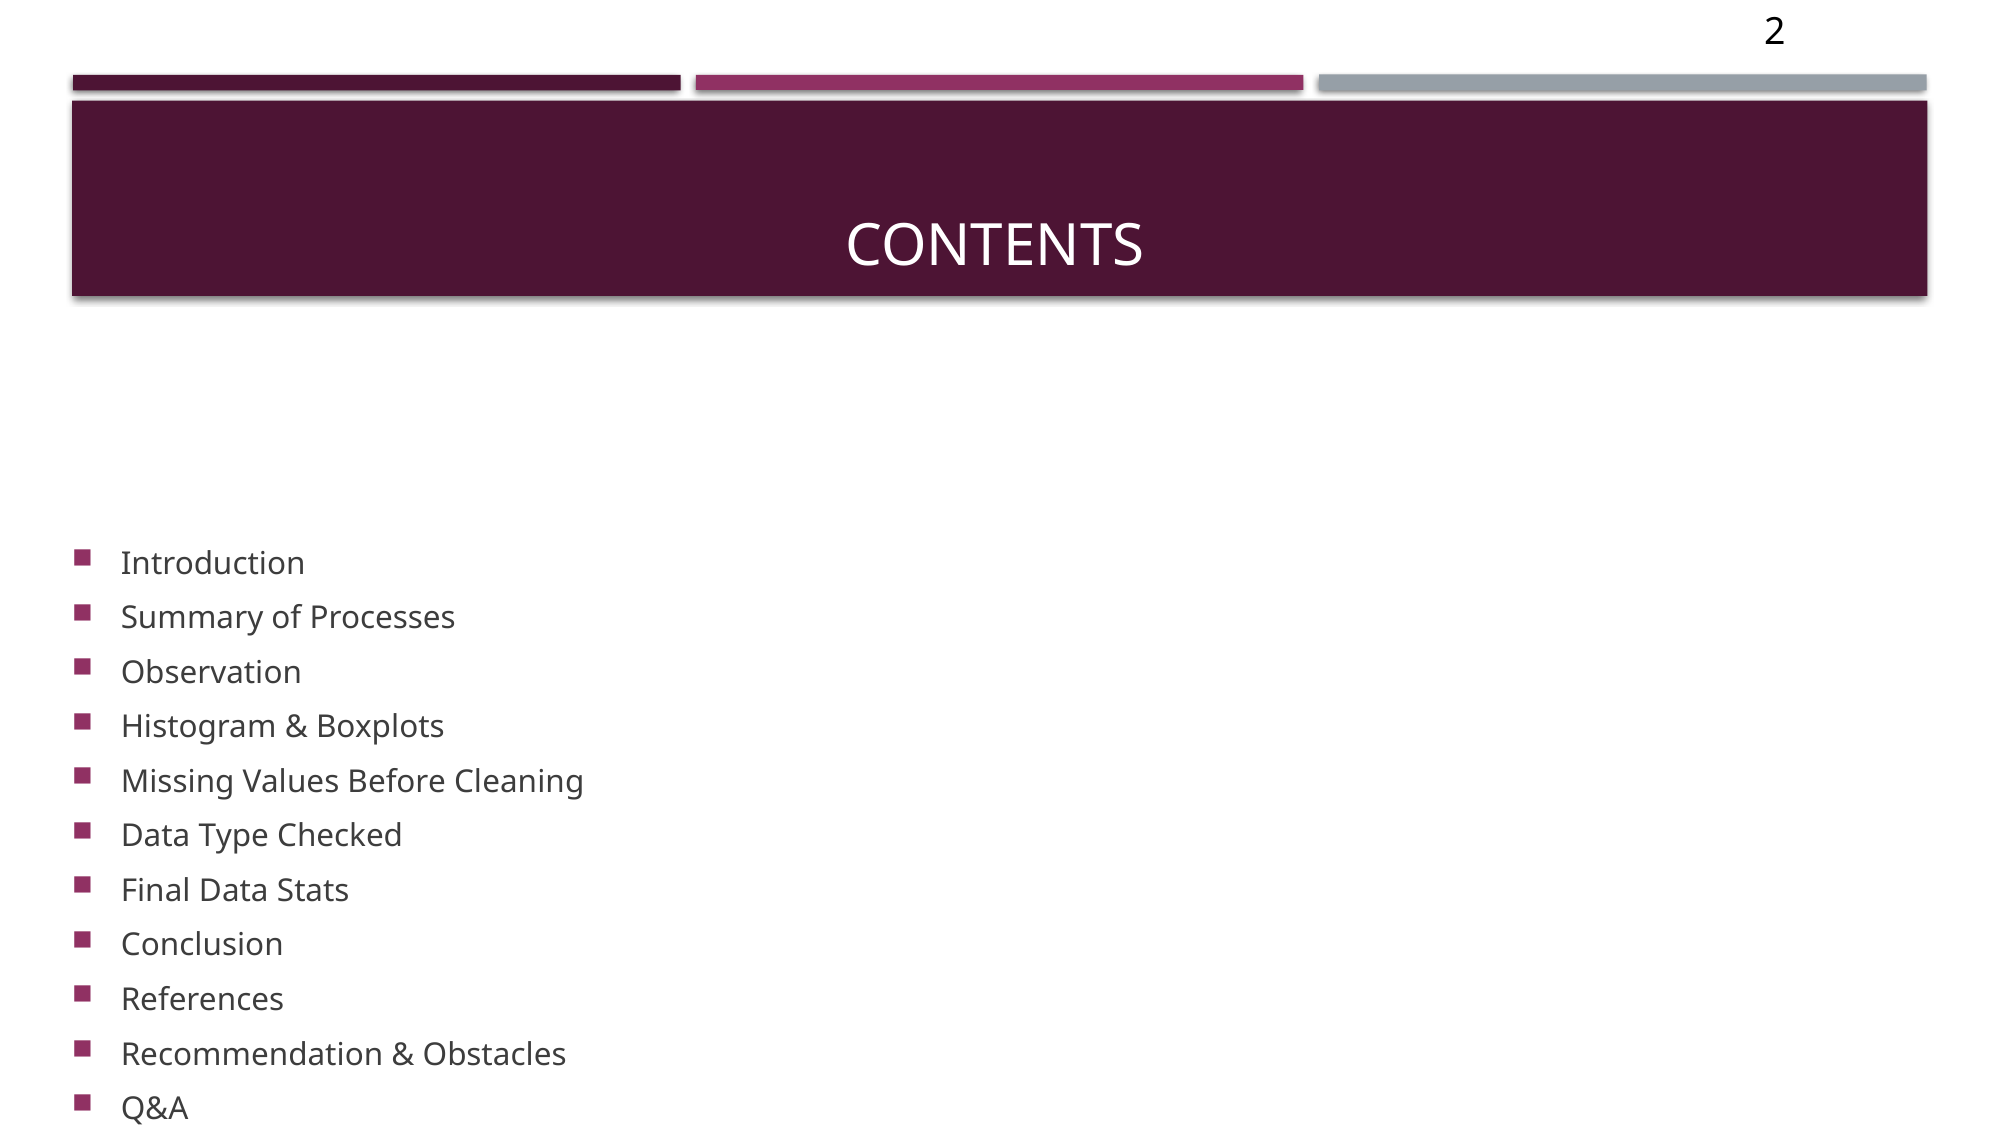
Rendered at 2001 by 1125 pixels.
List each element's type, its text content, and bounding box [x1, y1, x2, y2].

list Introduction Summary of Processes Observation Histogram & Boxplots Missing Values Before Cleaning Data Type Checked Final Data Stats Conclusion References Recommendation & Obstacles Q&A [56, 535, 1866, 1125]
text_box 2 [1749, 0, 1903, 66]
title CONTENTS [830, 118, 2000, 285]
